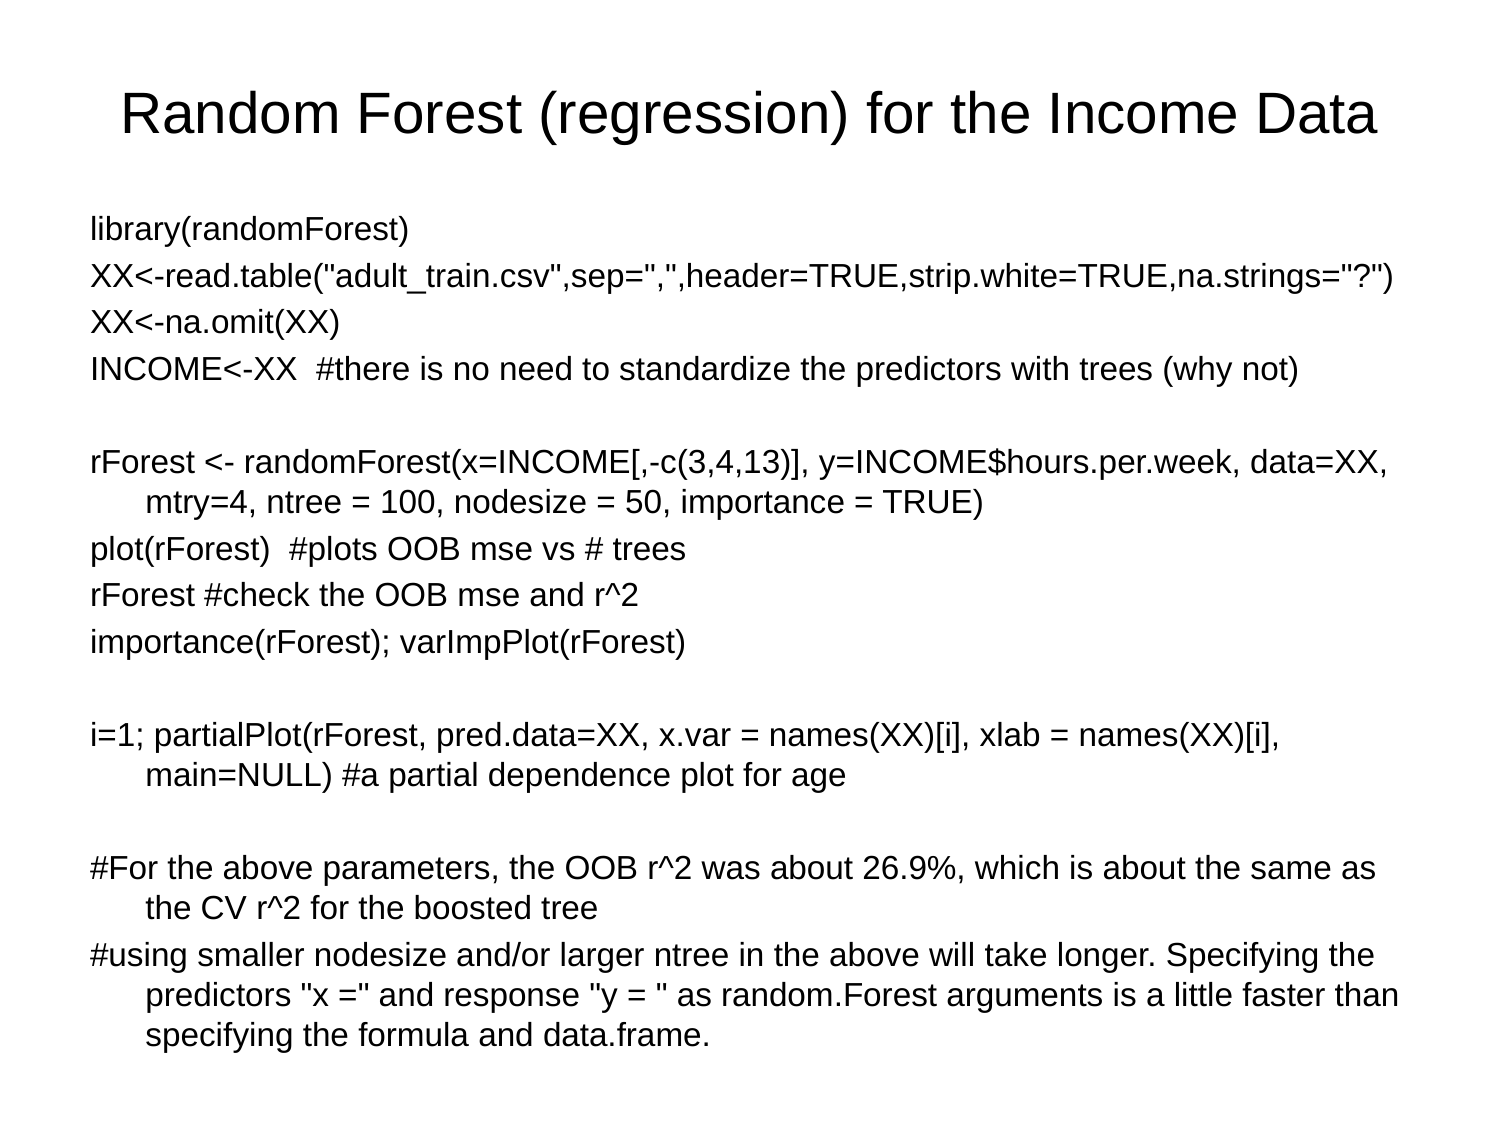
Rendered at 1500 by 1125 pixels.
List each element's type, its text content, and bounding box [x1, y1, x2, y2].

title Random Forest (regression) for the Income Data [74, 44, 1426, 176]
list library(randomForest) XX<-read.table("adult_train.csv",sep=",",header=TRUE,strip.white=TRUE,na.strings="?") XX<-na.omit(XX) INCOME<-XX #there is no need to standardize the predictors with trees (why not) rForest <- randomForest(x=INCOME[,-c(3,4,13)], y=INCOME$hours.per.week, data=XX, mtry=4, ntree = 100, nodesize = 50, importance = TRUE) plot(rForest) #plots OOB mse vs # trees rForest #check the OOB mse and r^2 importance(rForest); varImpPlot(rForest) i=1; partialPlot(rForest, pred.data=XX, x.var = names(XX)[i], xlab = names(XX)[i], main=NULL) #a partial dependence plot for age #For the above parameters, the OOB r^2 was about 26.9%, which is about the same as the CV r^2 for the boosted tree #using smaller nodesize and/or larger ntree in the above will take longer. Specifying the predictors "x =" and response "y = " as random.Forest arguments is a little faster than specifying the formula and data.frame. [74, 199, 1426, 1051]
